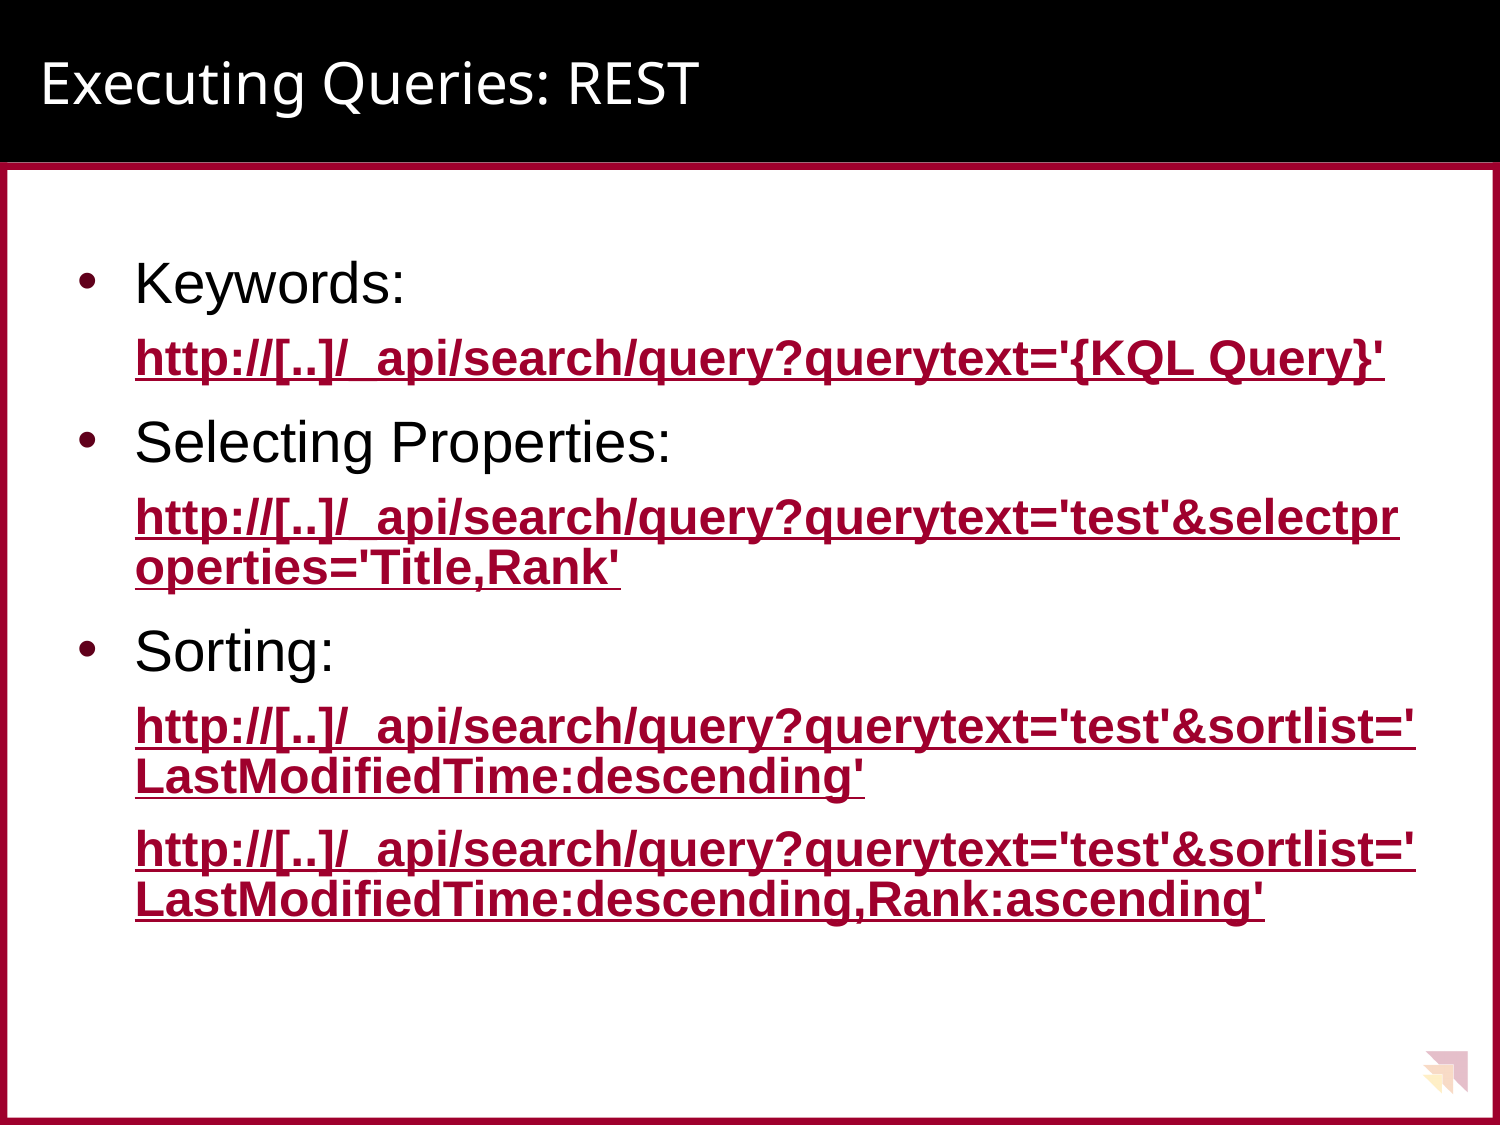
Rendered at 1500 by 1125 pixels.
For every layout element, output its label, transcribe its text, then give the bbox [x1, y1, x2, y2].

title Executing Queries: REST [24, 12, 1438, 150]
list Keywords: http://[..]/_api/search/query?querytext='{KQL Query}' Selecting Properties: http://[..]/_api/search/query?querytext='test'&selectproperties='Title,Rank' Sorting: http://[..]/_api/search/query?querytext='test'&sortlist='LastModifiedTime:descending' http://[..]/_api/search/query?querytext='test'&sortlist='LastModifiedTime:descending,Rank:ascending' [62, 237, 1438, 1088]
